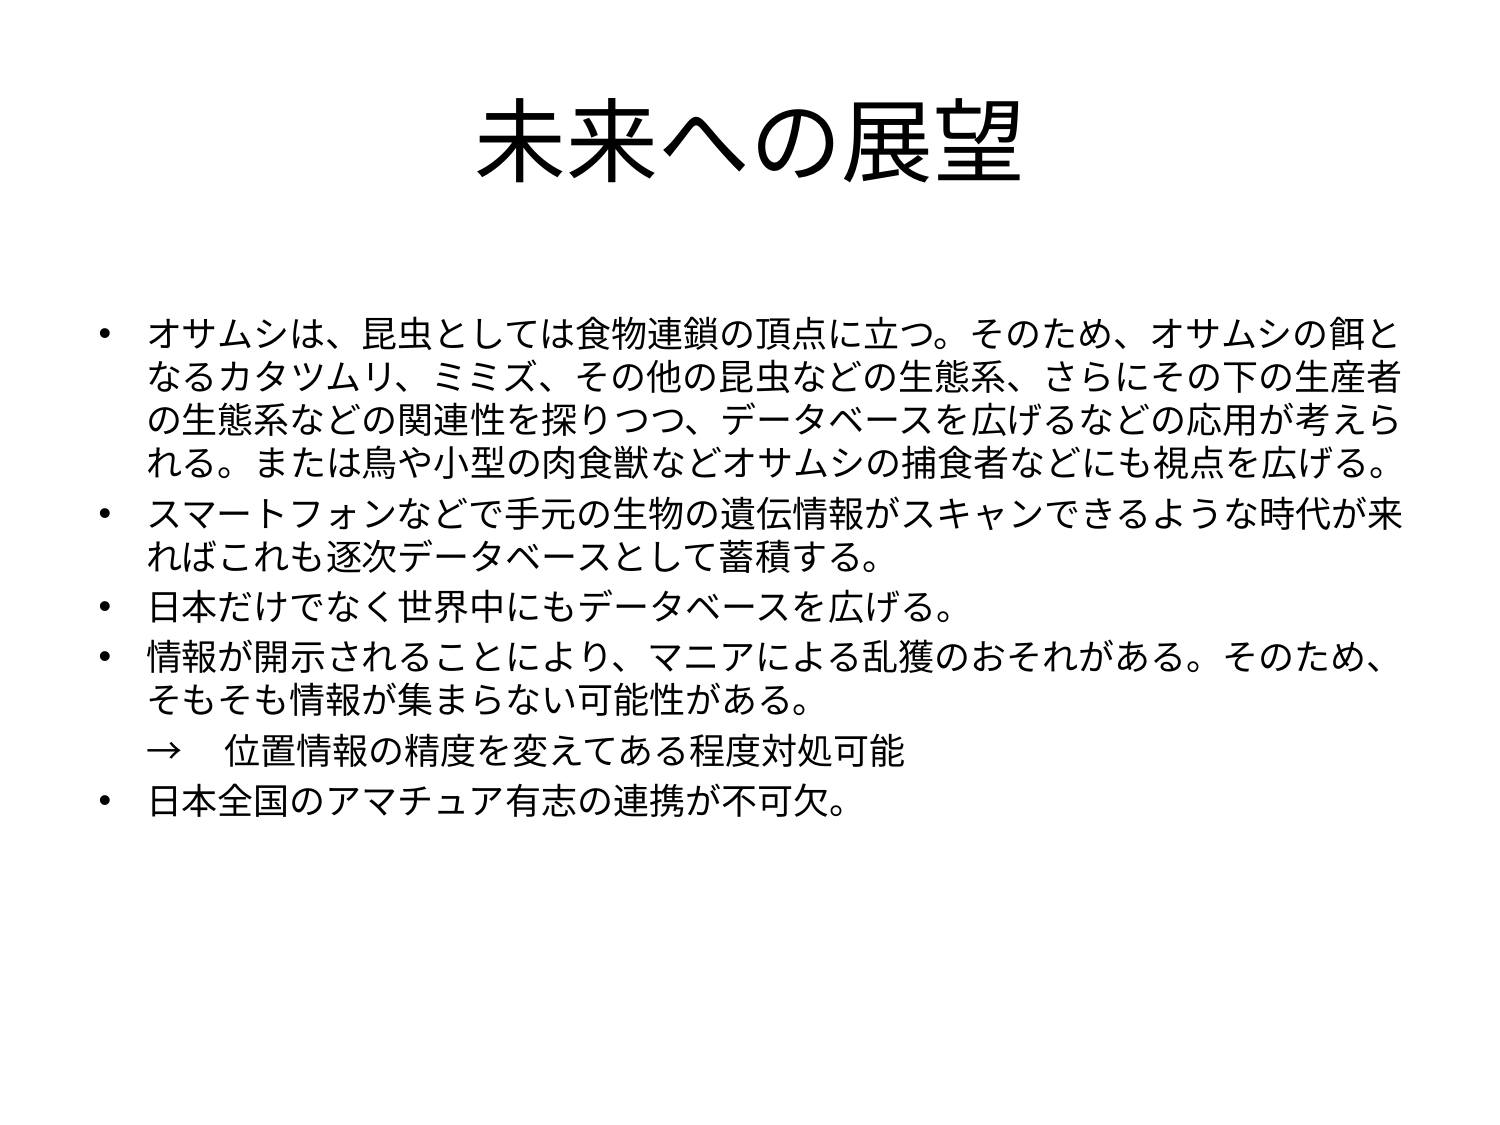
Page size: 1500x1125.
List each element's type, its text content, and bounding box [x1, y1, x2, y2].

list オサムシは、昆虫としては食物連鎖の頂点に立つ。そのため、オサムシの餌となるカタツムリ、ミミズ、その他の昆虫などの生態系、さらにその下の生産者の生態系などの関連性を探りつつ、データベースを広げるなどの応用が考えられる。または鳥や小型の肉食獣などオサムシの捕食者などにも視点を広げる。 スマートフォンなどで手元の生物の遺伝情報がスキャンできるような時代が来ればこれも逐次データベースとして蓄積する。 日本だけでなく世界中にもデータベースを広げる。 情報が開示されることにより、マニアによる乱獲のおそれがある。そのため、そもそも情報が集まらない可能性がある。 → 位置情報の精度を変えてある程度対処可能 日本全国のアマチュア有志の連携が不可欠。 [83, 304, 1434, 859]
title 未来への展望 [75, 45, 1425, 233]
